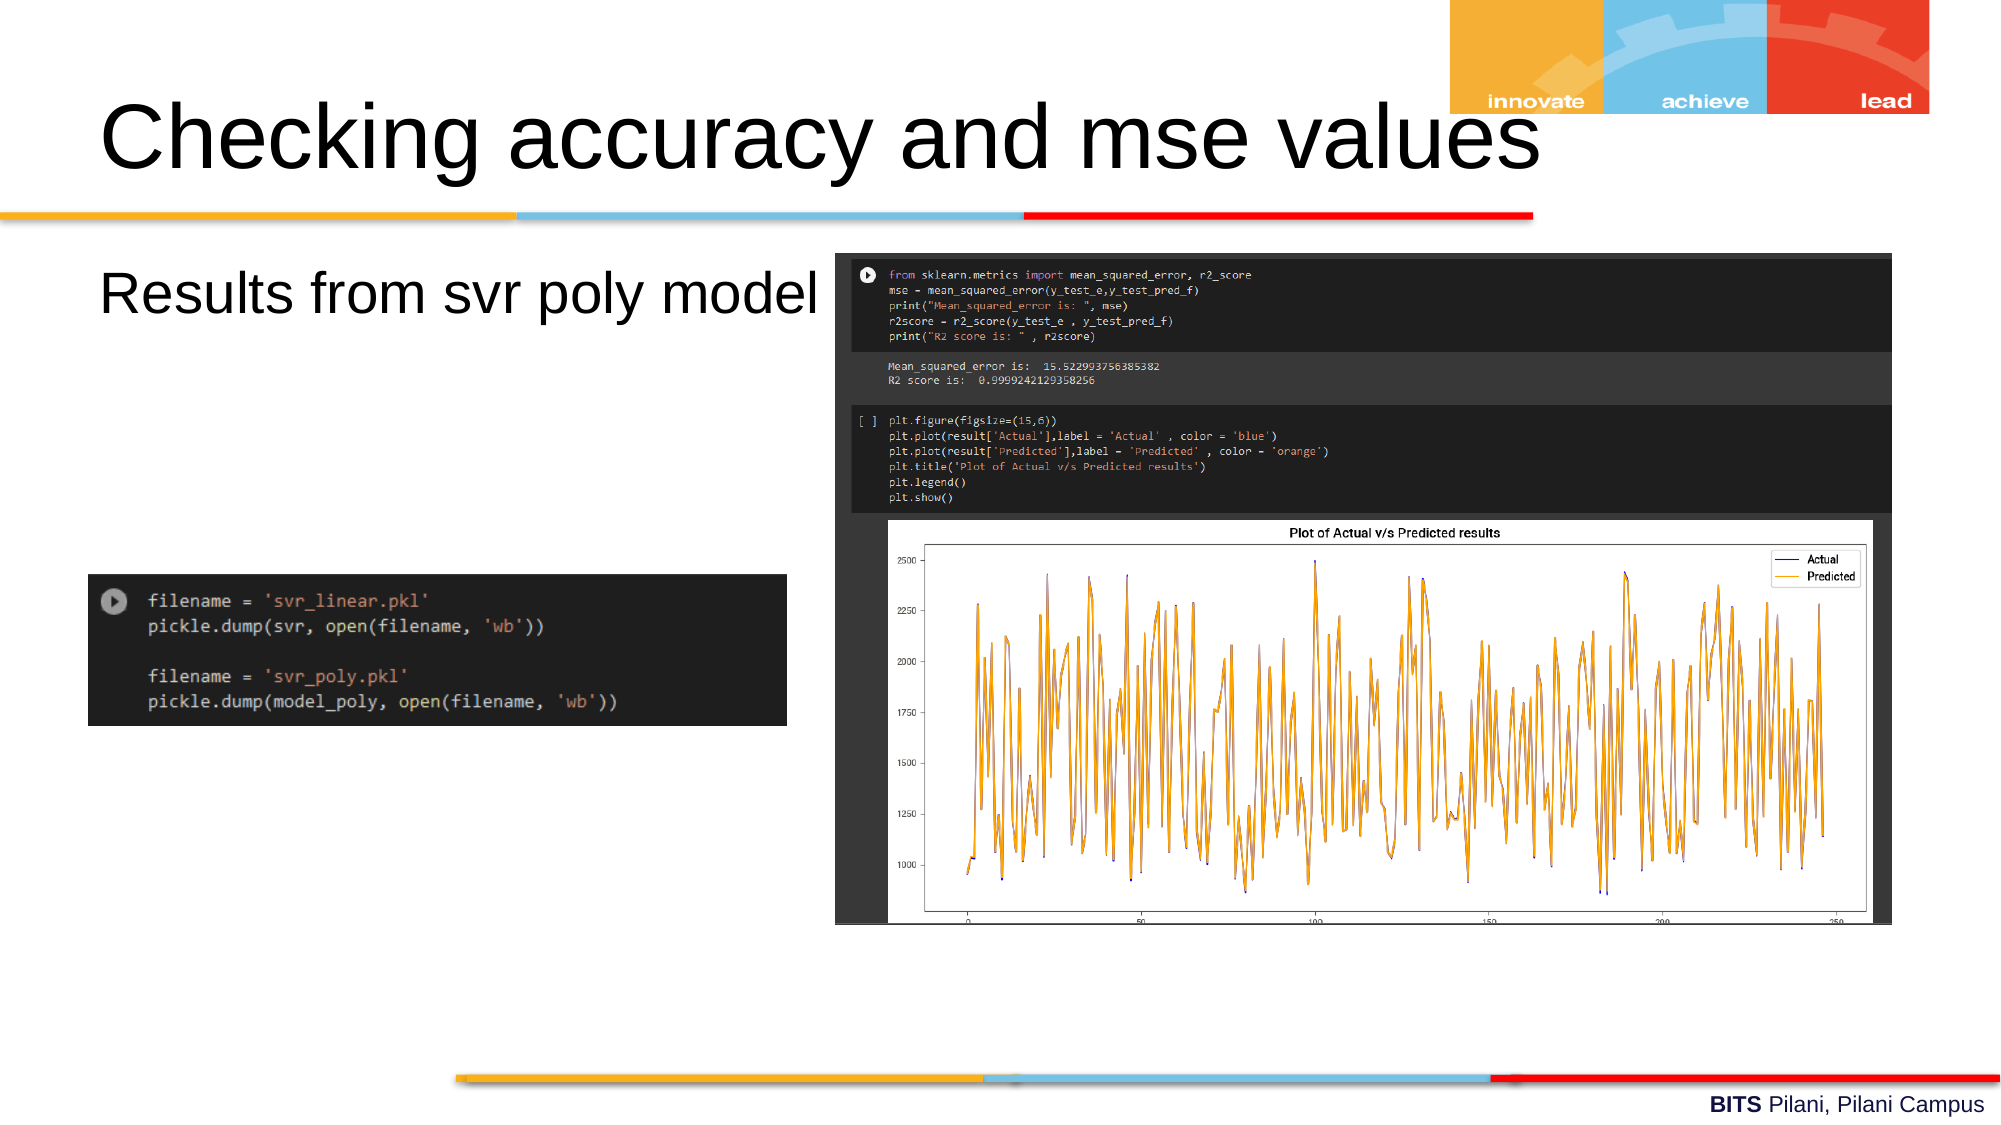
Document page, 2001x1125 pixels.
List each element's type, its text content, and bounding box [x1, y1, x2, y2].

title Checking accuracy and mse values [99, 44, 1900, 233]
picture [835, 253, 1892, 926]
picture [1449, 0, 1930, 114]
picture [87, 574, 787, 726]
list Results from svr poly model [1896, 263, 1900, 916]
list Results from svr poly model [99, 263, 830, 916]
